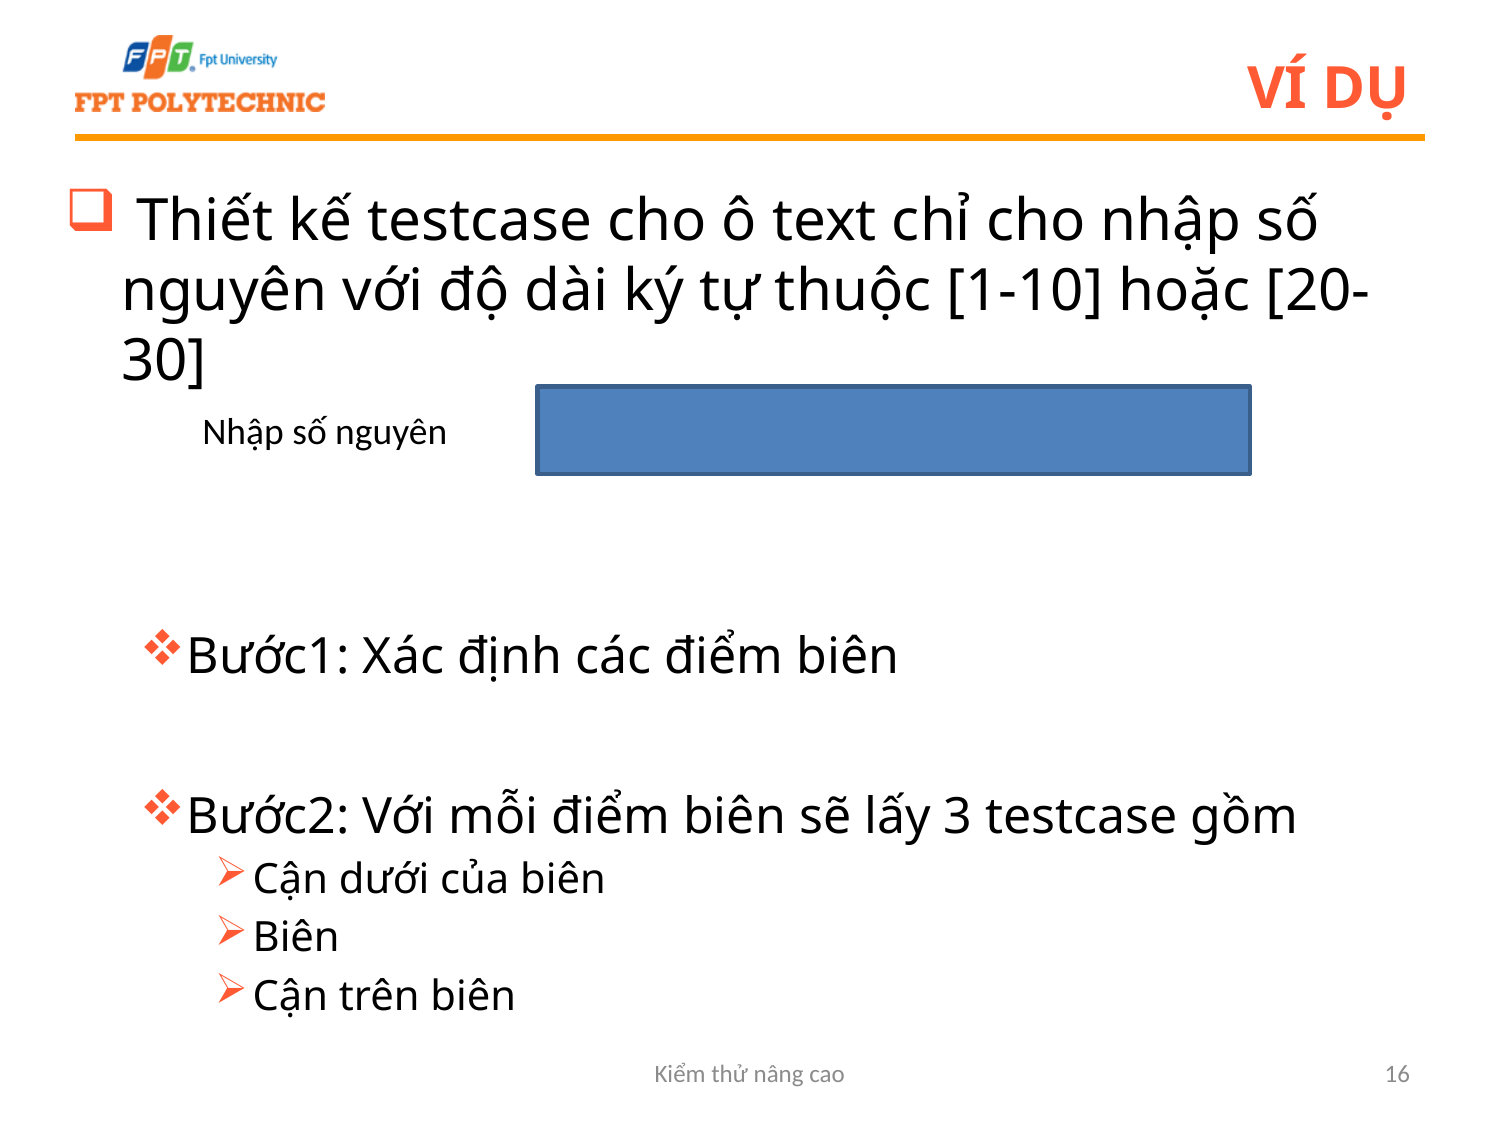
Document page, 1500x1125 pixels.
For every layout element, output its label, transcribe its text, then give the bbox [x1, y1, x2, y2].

text_box Nhập số nguyên [187, 399, 513, 460]
picture [75, 35, 325, 112]
title Ví dụ [362, 45, 1425, 125]
text_box [535, 384, 1252, 476]
list Thiết kế testcase cho ô text chỉ cho nhập số nguyên với độ dài ký tự thuộc [1-10] hoặc [20-30] Bước1: Xác định các điểm biên Bước2: Với mỗi điểm biên sẽ lấy 3 testcase gồm Cận dưới của biên Biên Cận trên biên [50, 174, 1463, 1103]
